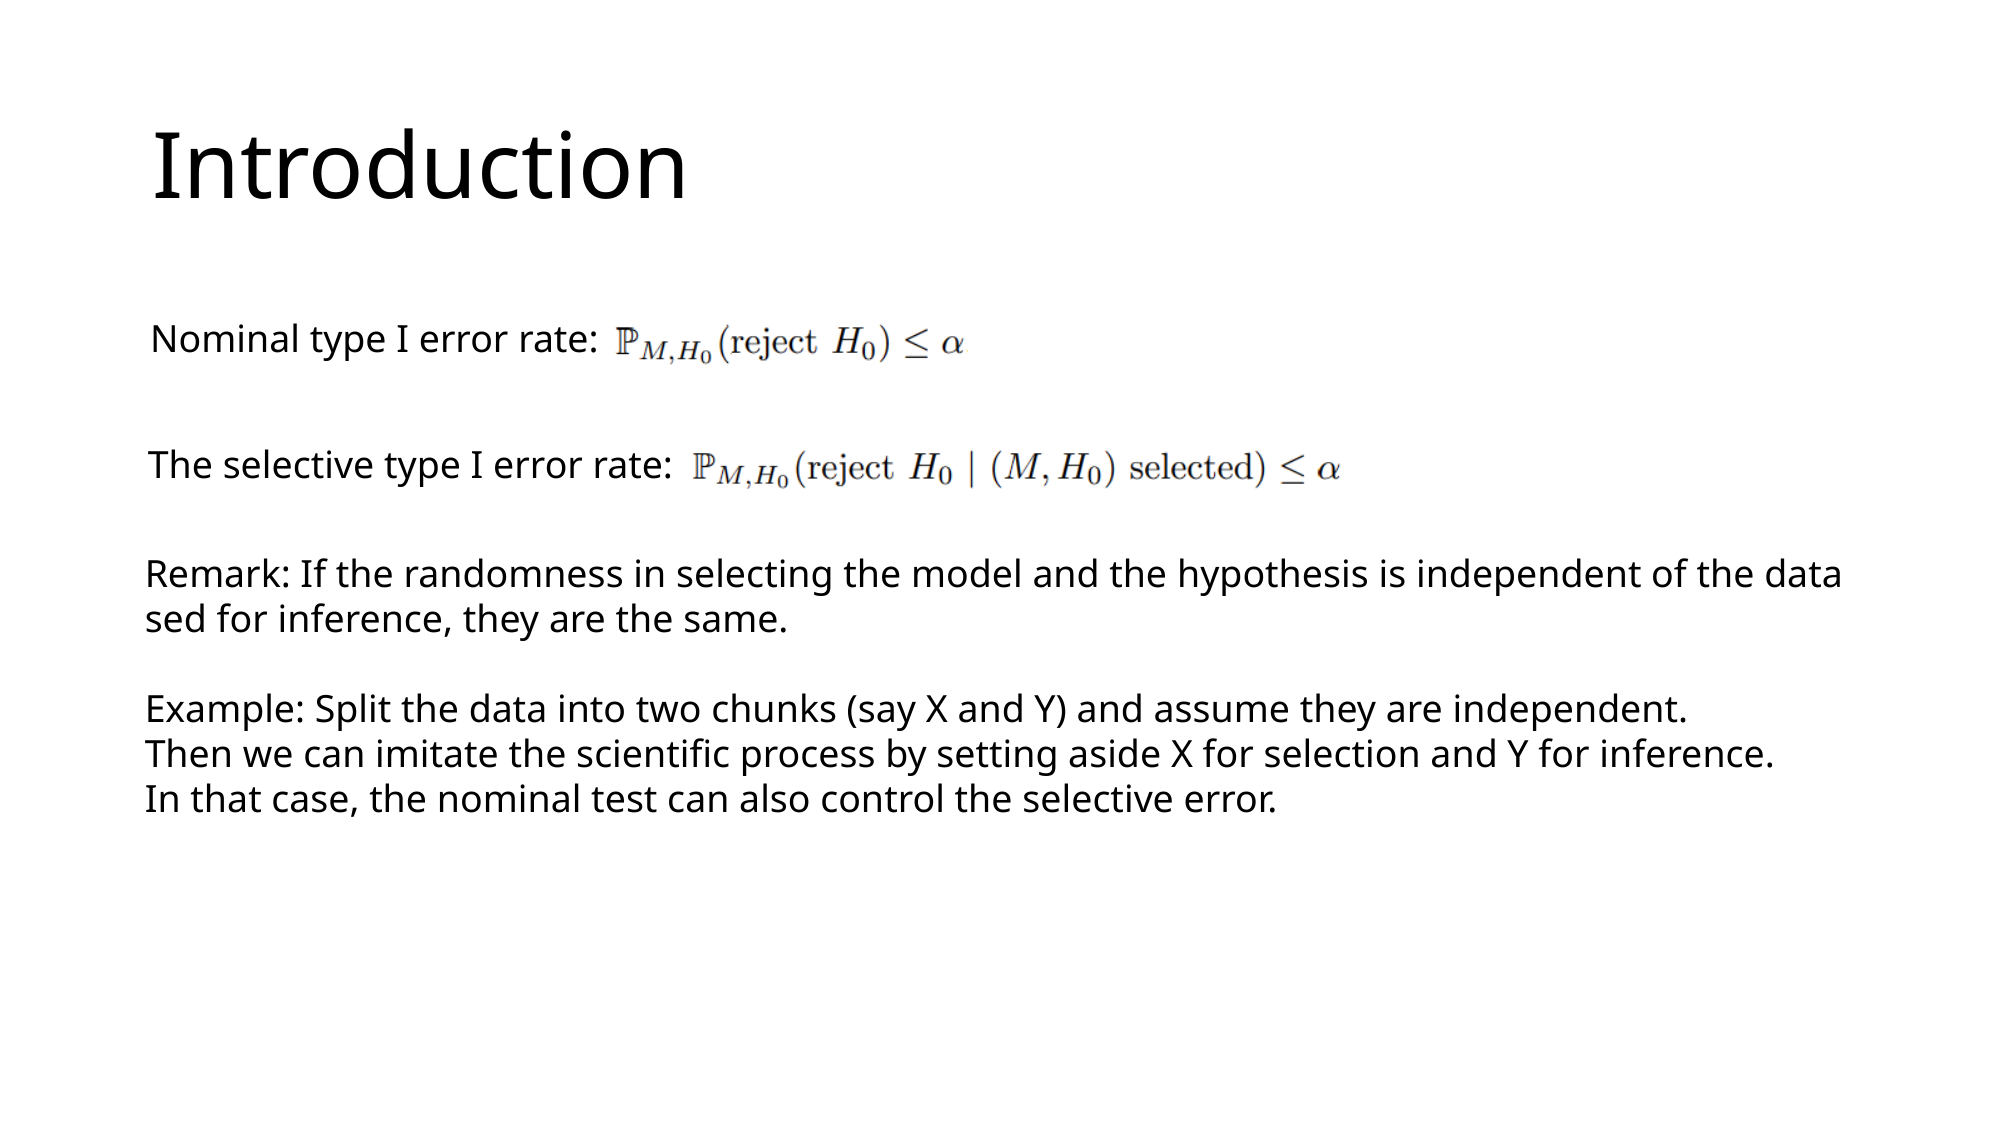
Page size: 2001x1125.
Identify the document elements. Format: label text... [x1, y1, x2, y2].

picture [604, 307, 968, 367]
picture [682, 433, 1343, 494]
text_box Nominal type I error rate: [135, 307, 624, 368]
text_box Remark: If the randomness in selecting the model and the hypothesis is independent of the data sed for inference, they are the same. Example: Split the data into two chunks (say X and Y) and assume they are independent. Then we can imitate the scientific process by setting aside X for selection and Y for inference. In that case, the nominal test can also control the selective error. [130, 542, 1869, 828]
title Introduction [137, 59, 1863, 278]
text_box The selective type I error rate: [133, 433, 682, 493]
